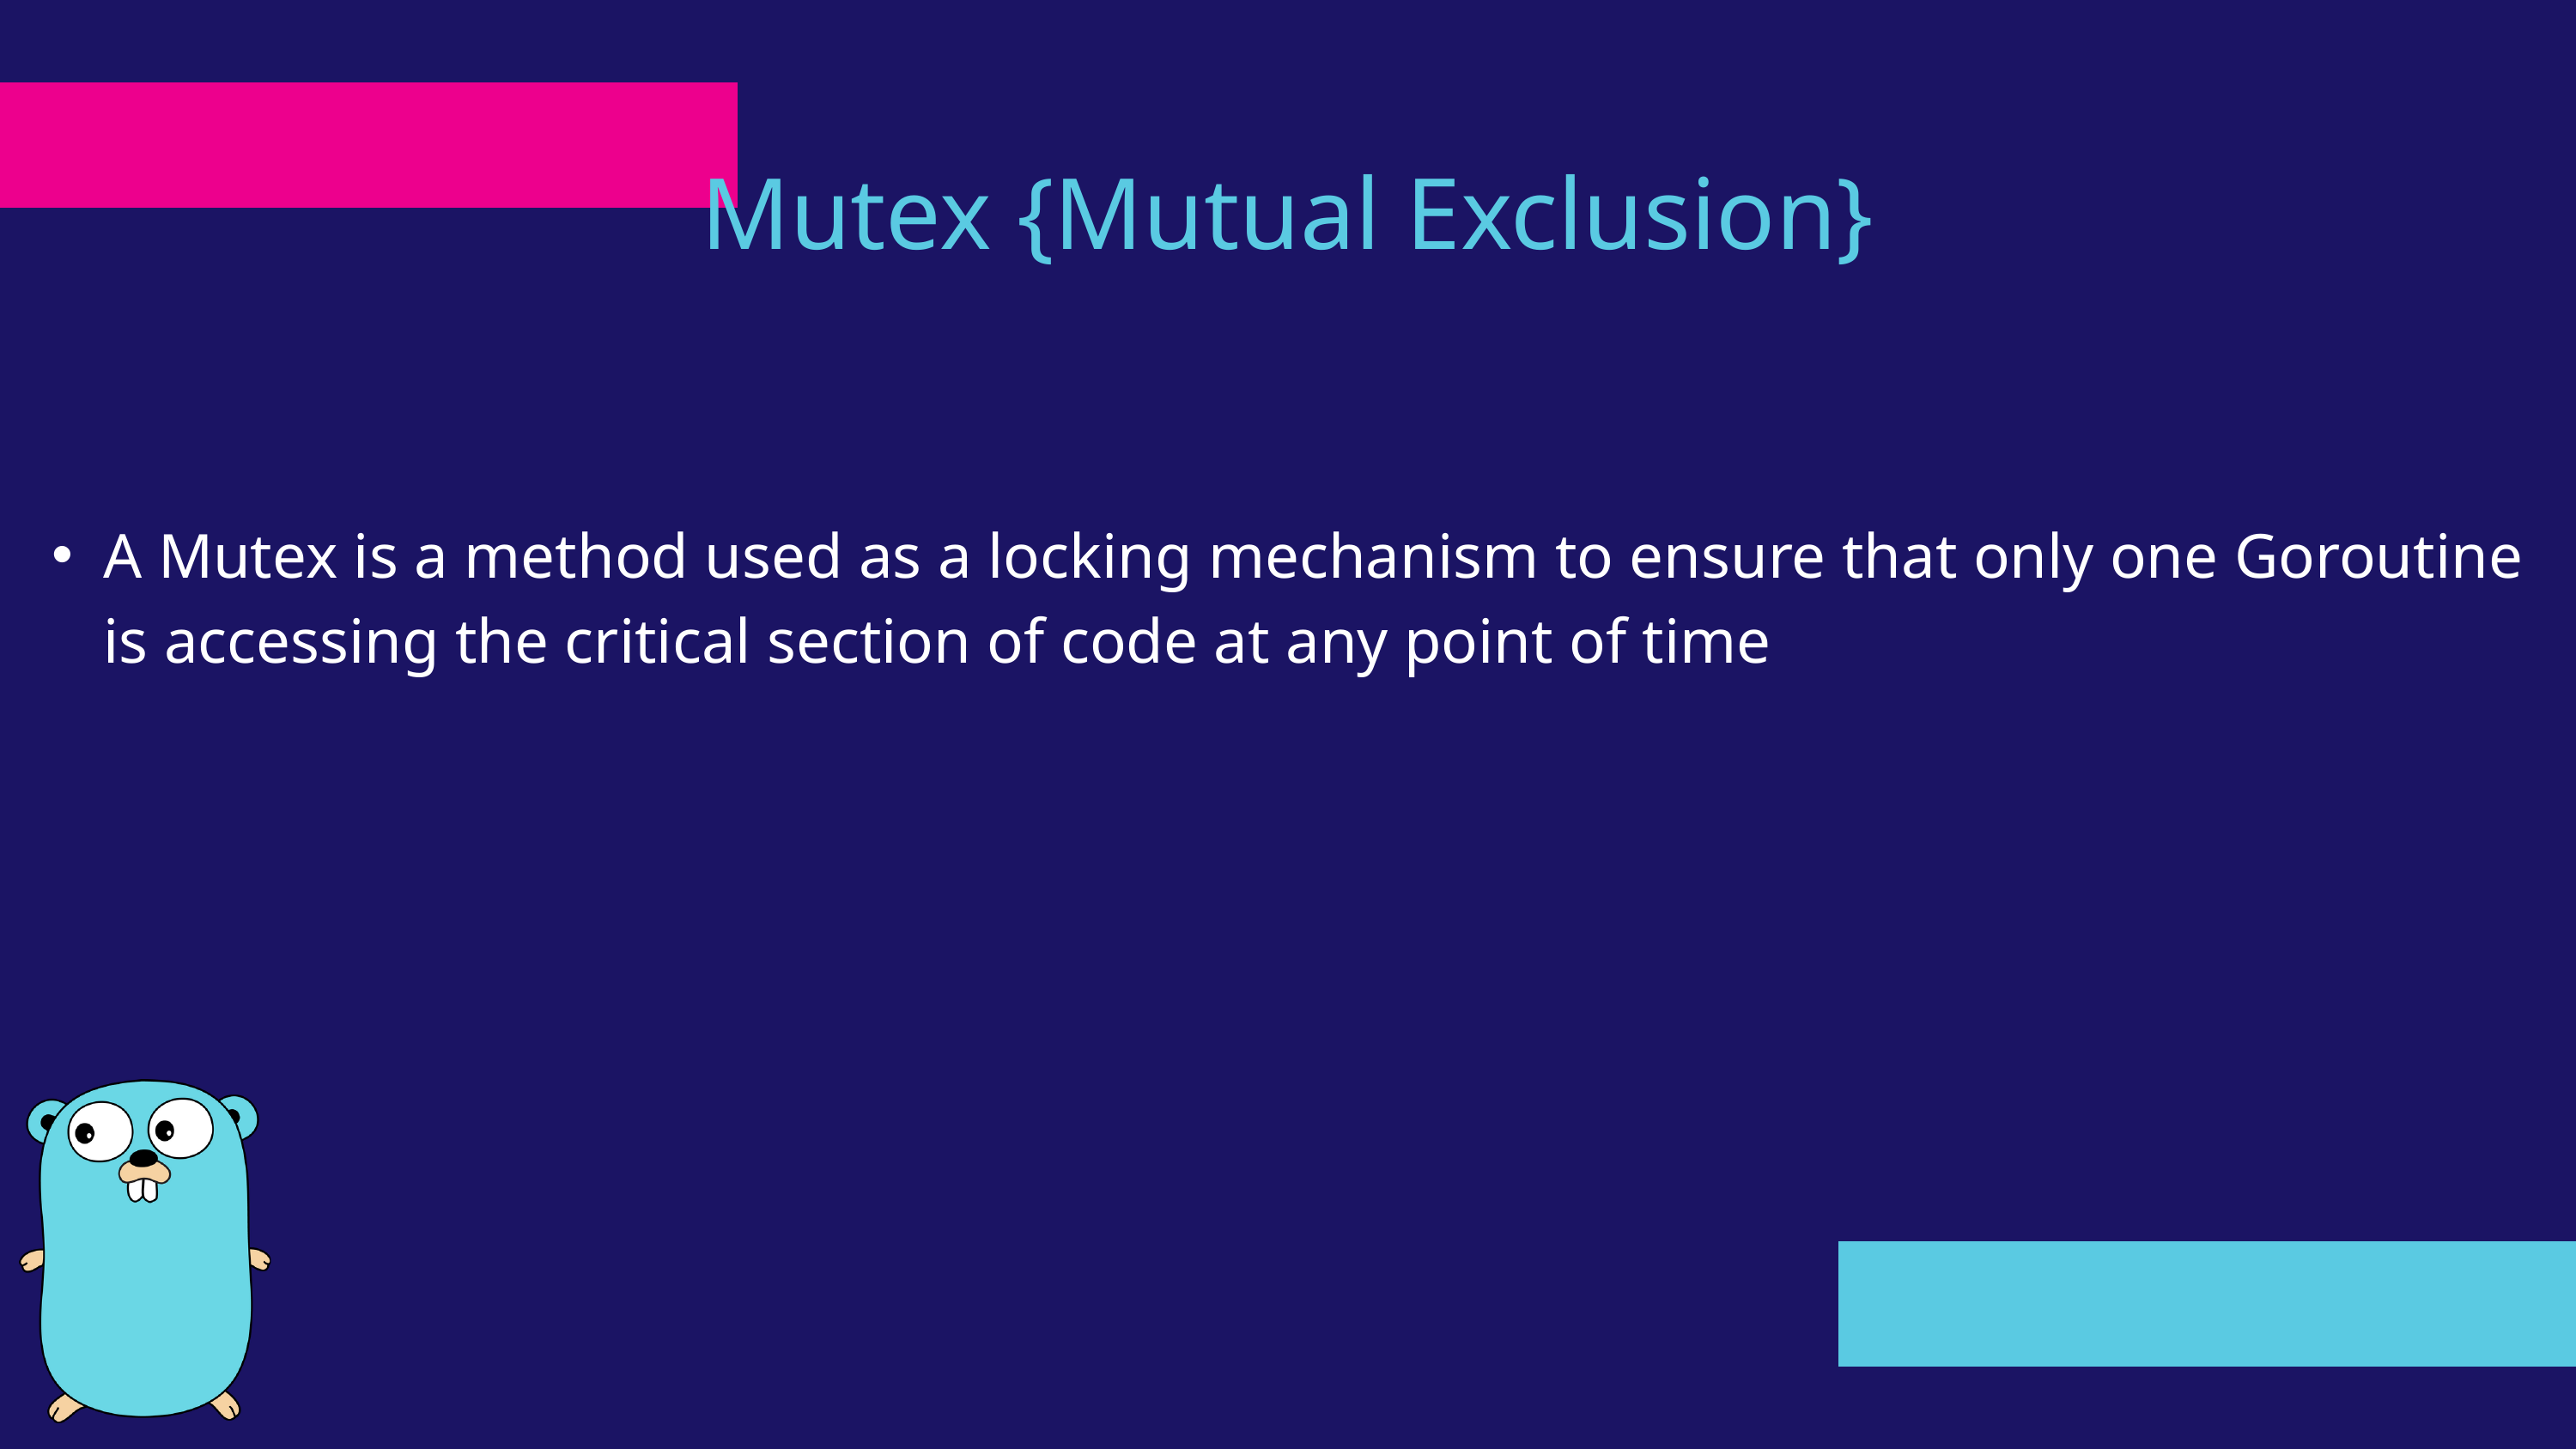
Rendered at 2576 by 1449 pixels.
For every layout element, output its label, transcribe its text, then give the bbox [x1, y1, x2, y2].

text_box [19, 1079, 271, 1423]
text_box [0, 82, 738, 208]
text_box Mutex {Mutual Exclusion} [676, 131, 1900, 270]
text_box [1838, 1240, 2576, 1367]
text_box A Mutex is a method used as a locking mechanism to ensure that only one Goroutine is accessing the critical section of code at any point of time [0, 505, 2576, 676]
